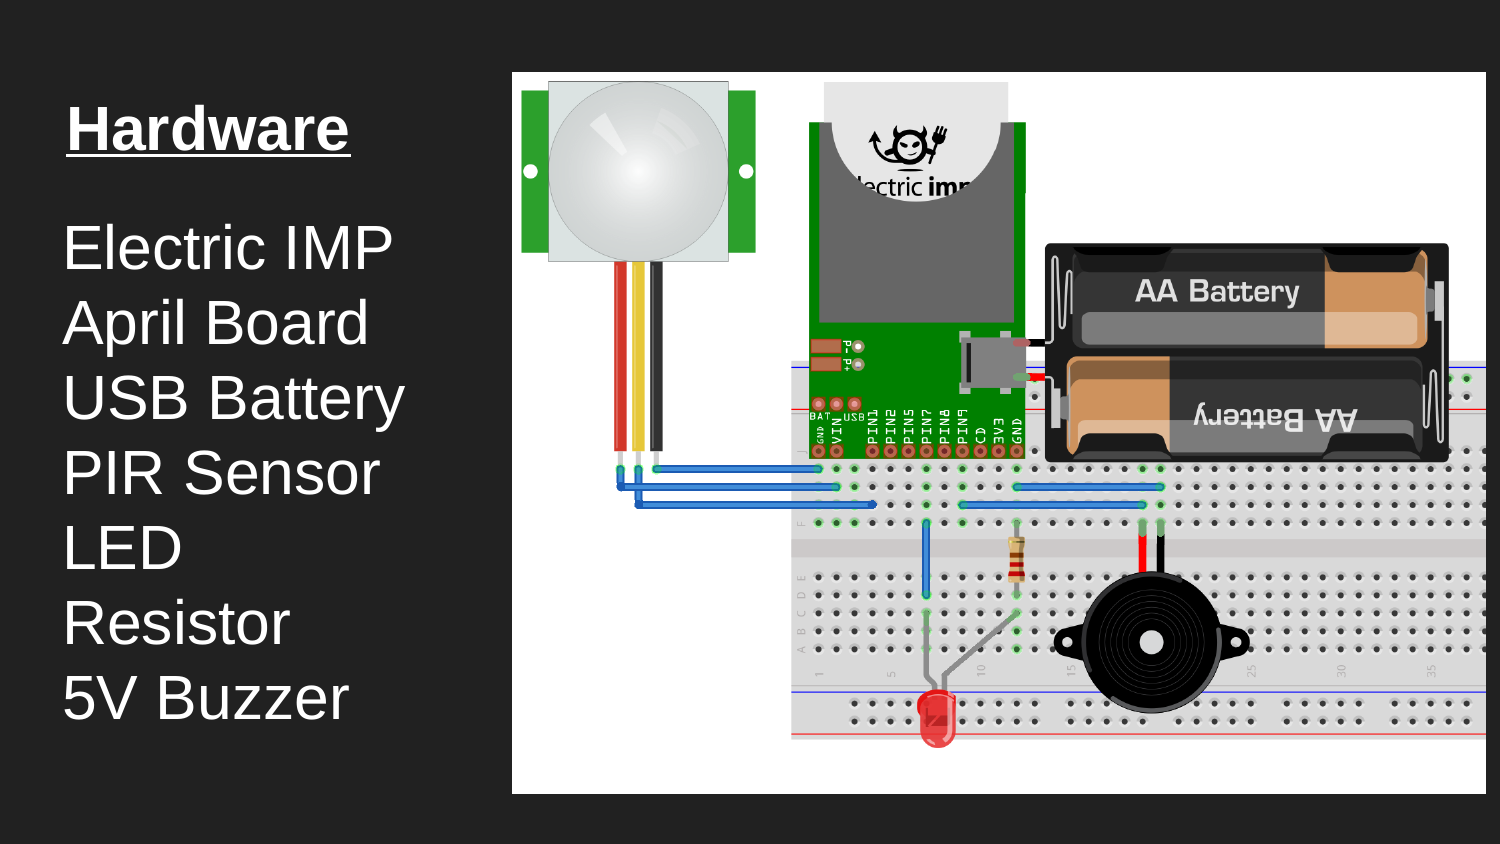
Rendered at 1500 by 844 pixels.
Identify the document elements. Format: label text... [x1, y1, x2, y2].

picture [489, 49, 1487, 794]
title Hardware [51, 72, 483, 167]
text_box Electric IMP April Board USB Battery PIR Sensor LED Resistor 5V Buzzer [47, 192, 483, 794]
